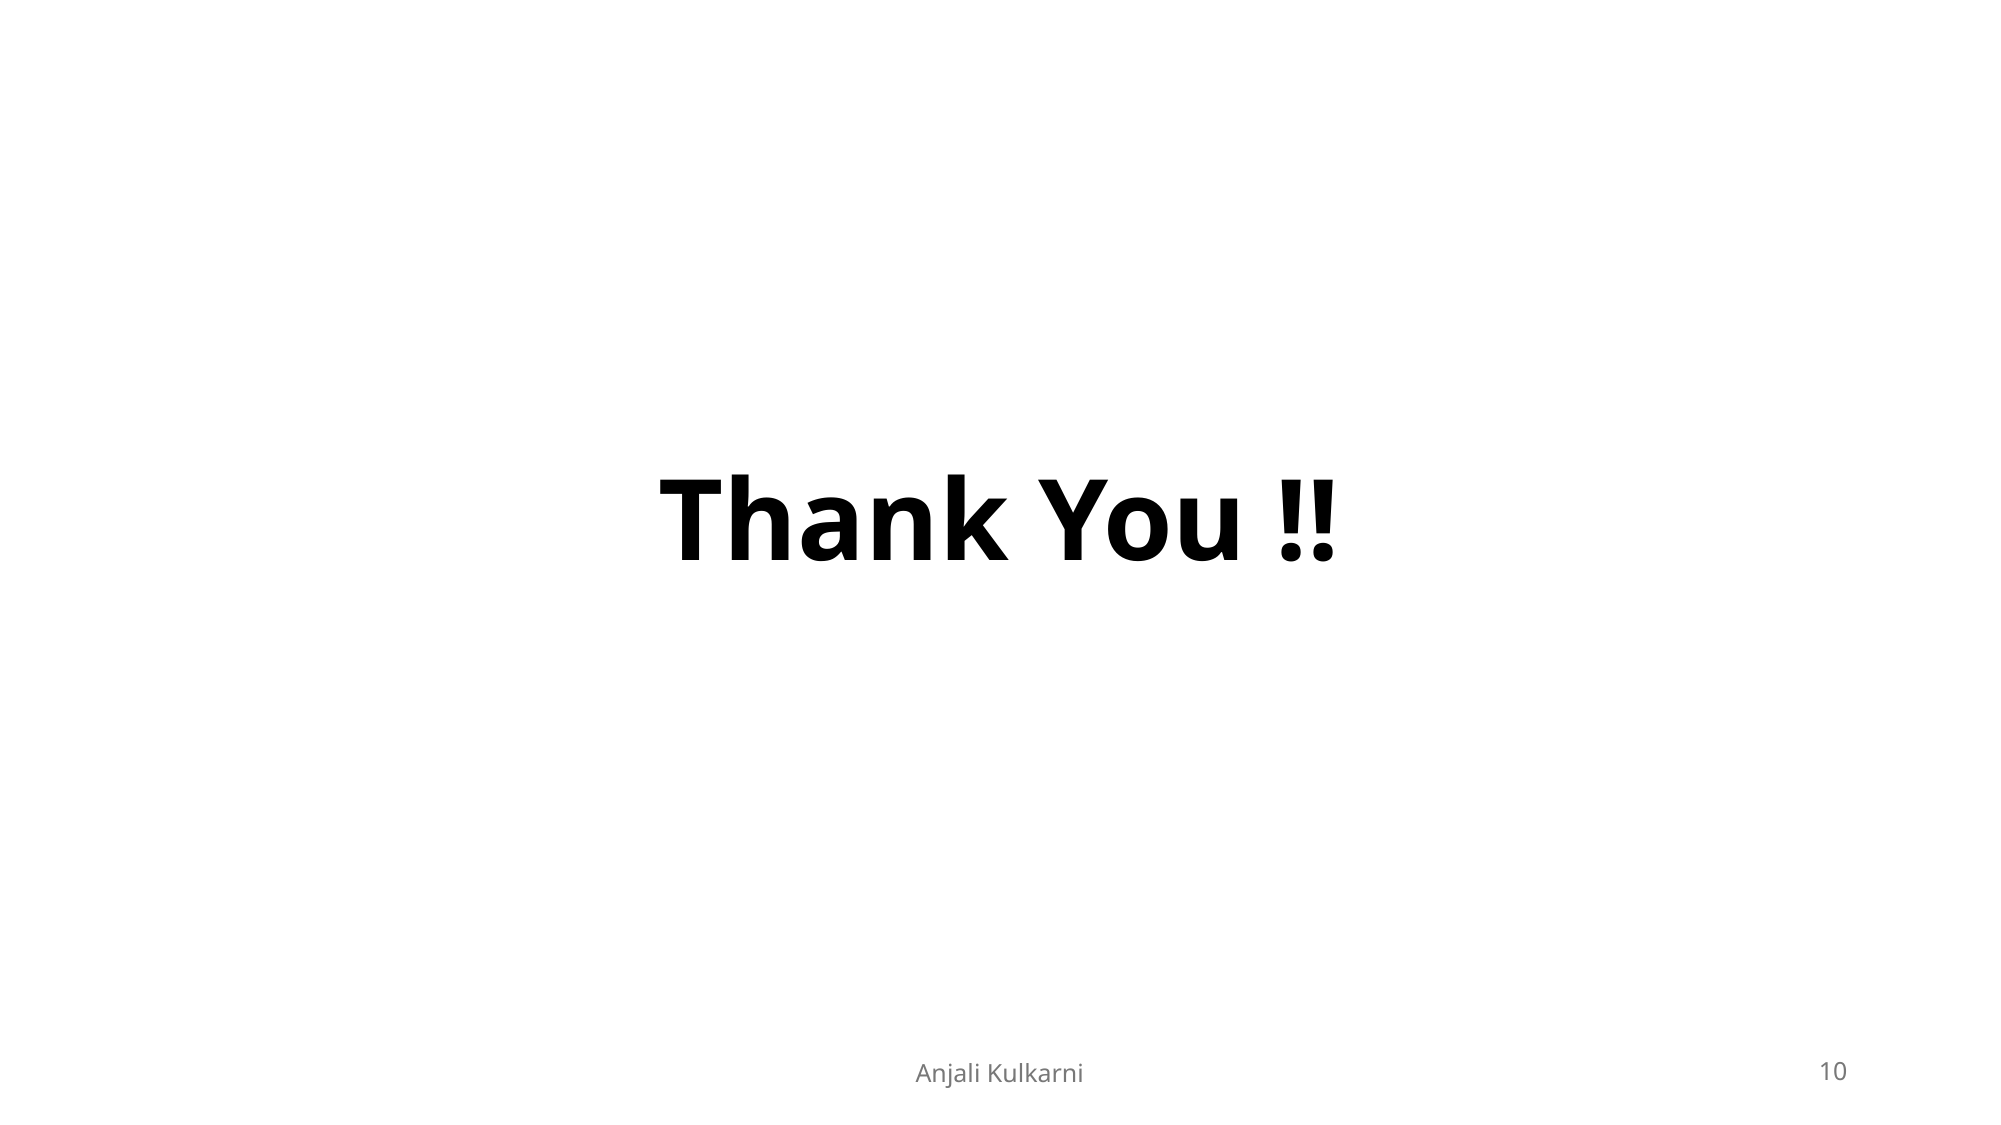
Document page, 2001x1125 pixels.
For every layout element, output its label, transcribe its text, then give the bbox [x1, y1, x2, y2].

slide_number 10 [1412, 1042, 1863, 1103]
list Thank You !! [137, 299, 1863, 1014]
footer Anjali Kulkarni [662, 1042, 1338, 1103]
